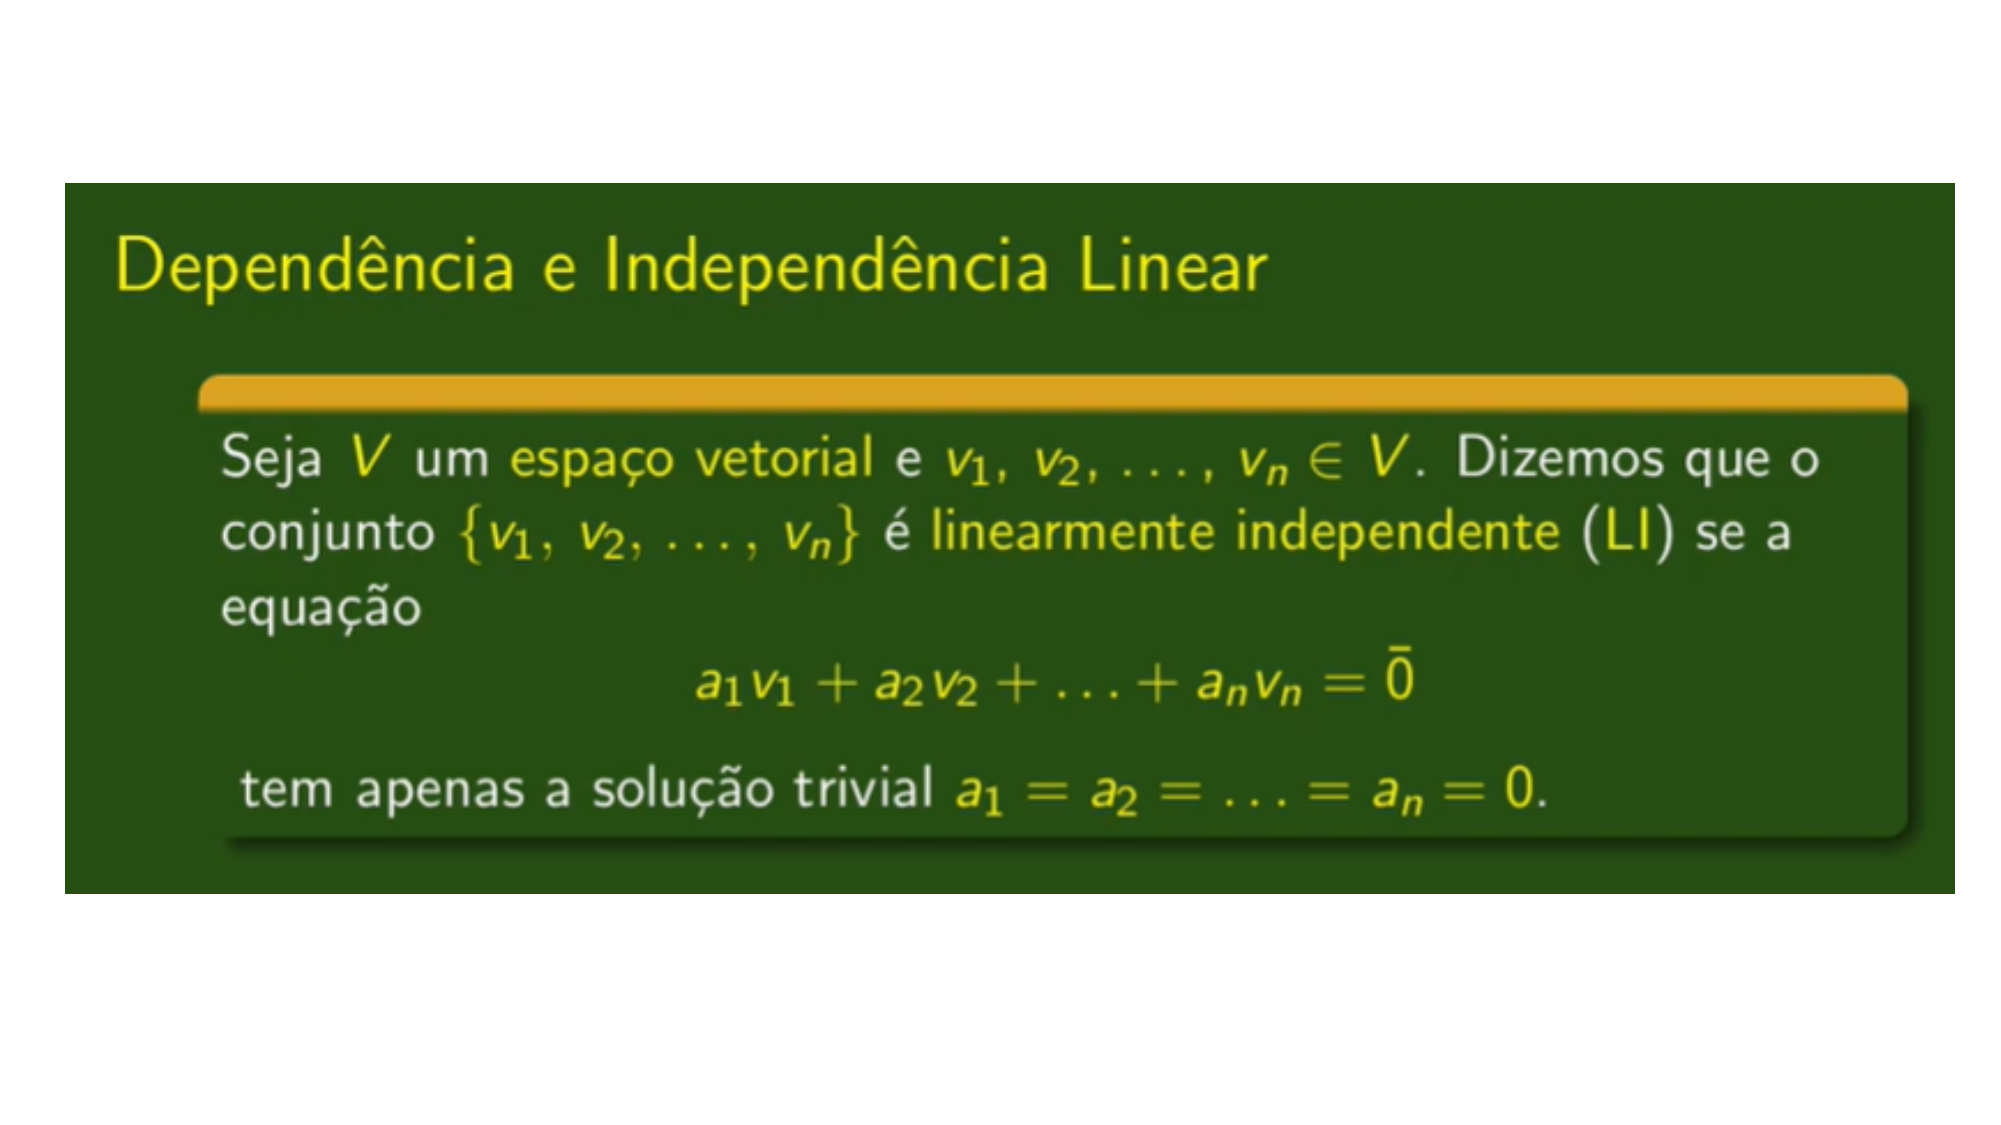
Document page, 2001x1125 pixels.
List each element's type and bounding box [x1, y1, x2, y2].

list [64, 183, 1956, 895]
